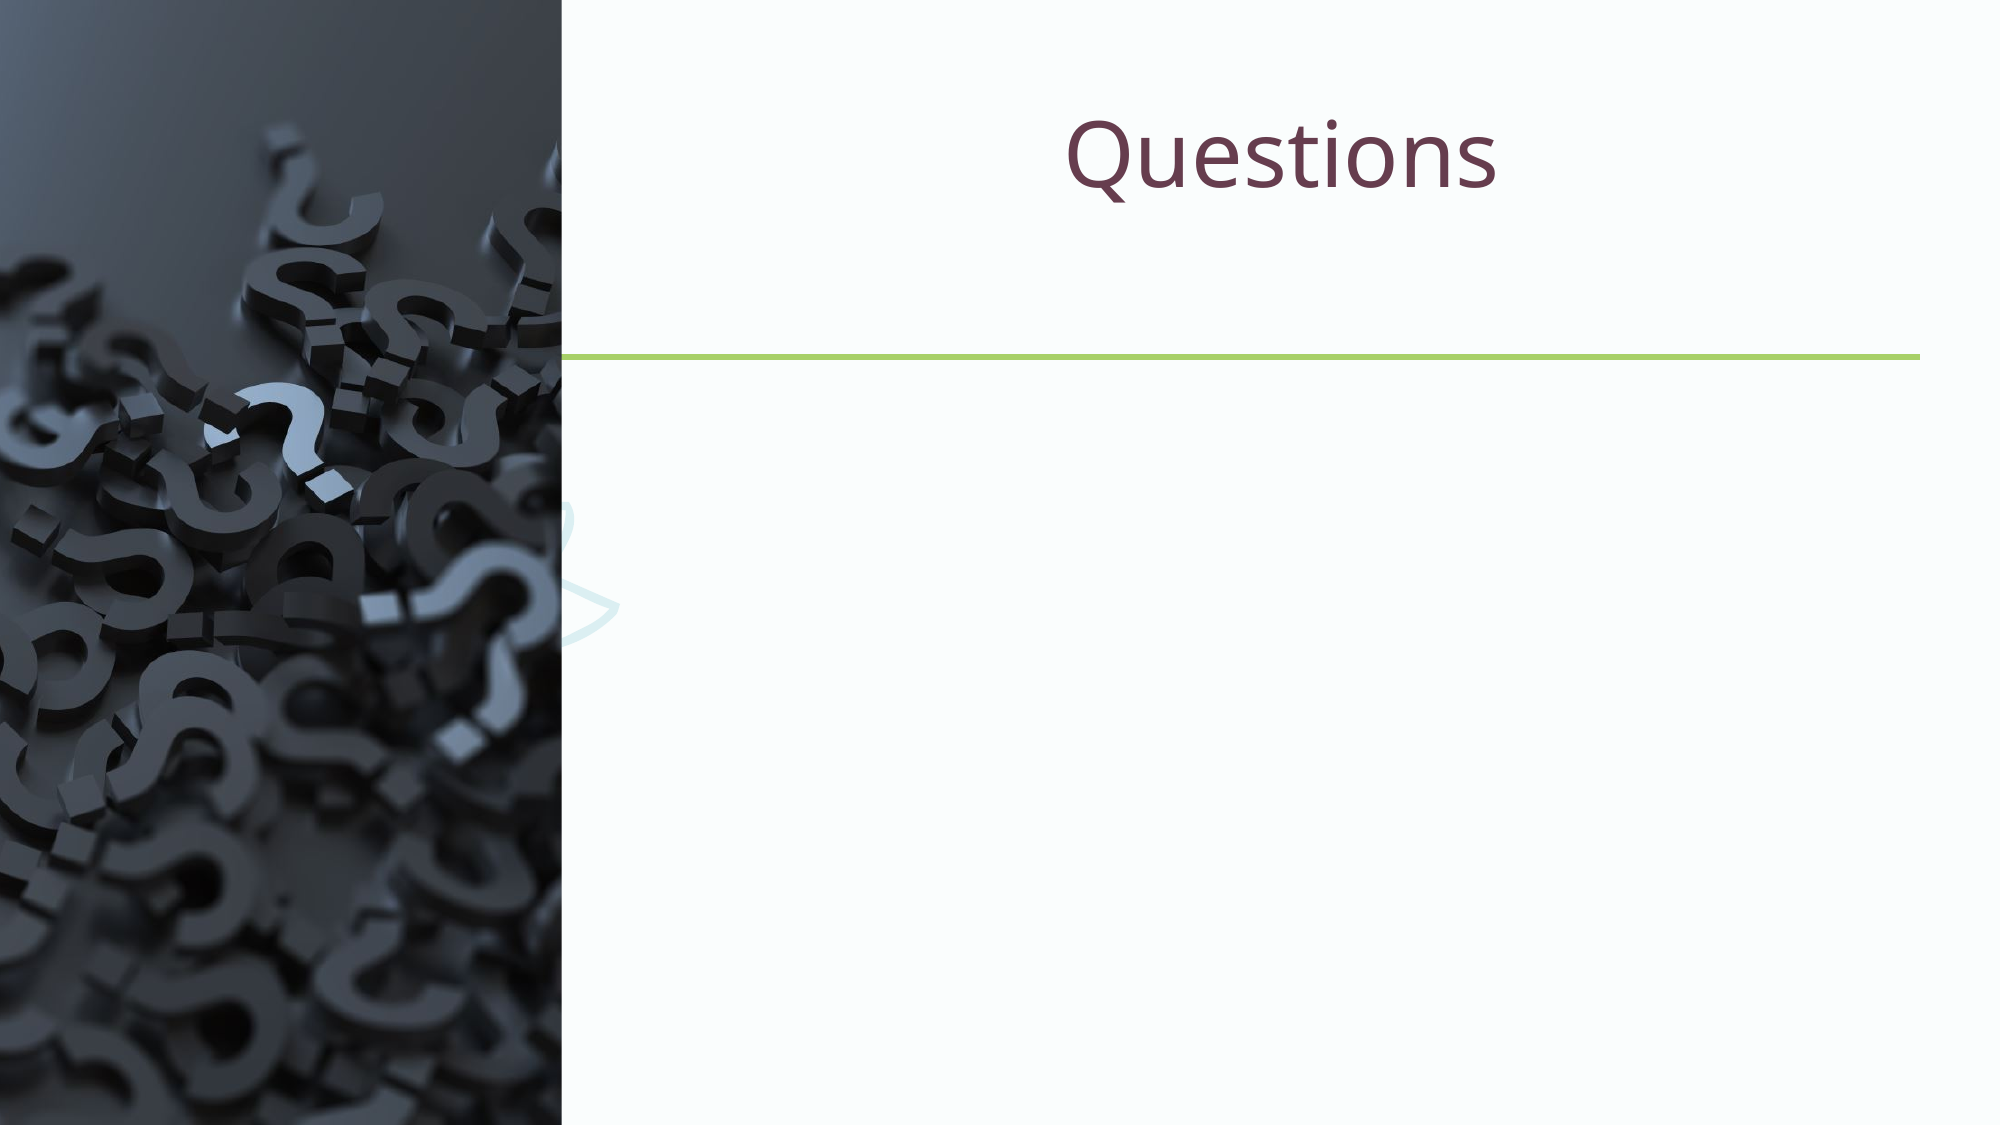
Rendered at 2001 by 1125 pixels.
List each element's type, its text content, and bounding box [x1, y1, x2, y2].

picture [0, 0, 562, 1125]
title Questions [643, 93, 1920, 350]
